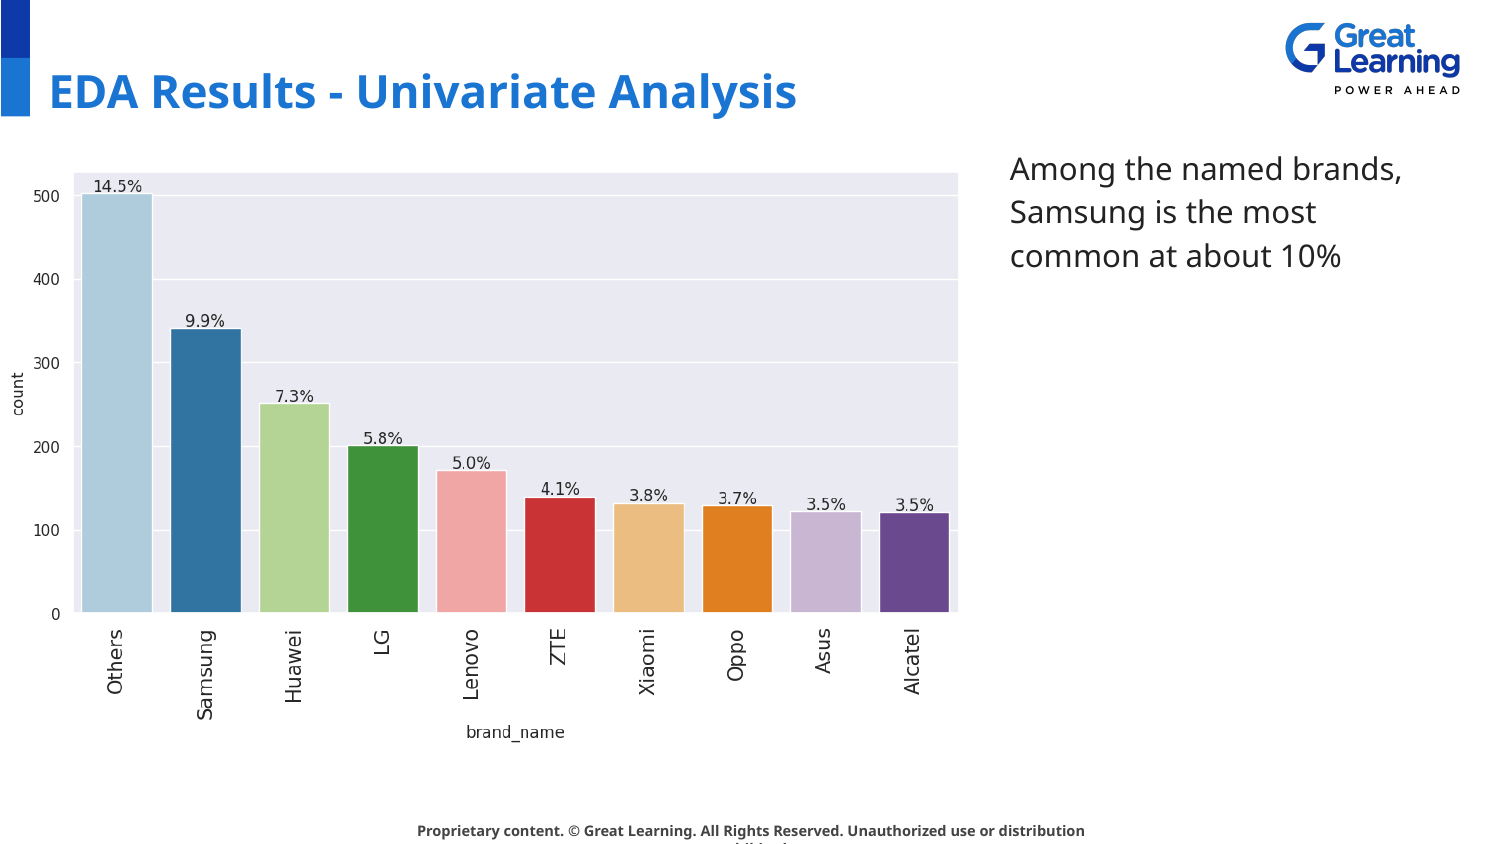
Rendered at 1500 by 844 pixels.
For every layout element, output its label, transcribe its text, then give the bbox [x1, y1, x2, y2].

title EDA Results - Univariate Analysis [33, 47, 1431, 142]
picture [0, 163, 967, 750]
picture [1258, 11, 1487, 106]
list Among the named brands, Samsung is the most common at about 10% [994, 129, 1449, 750]
